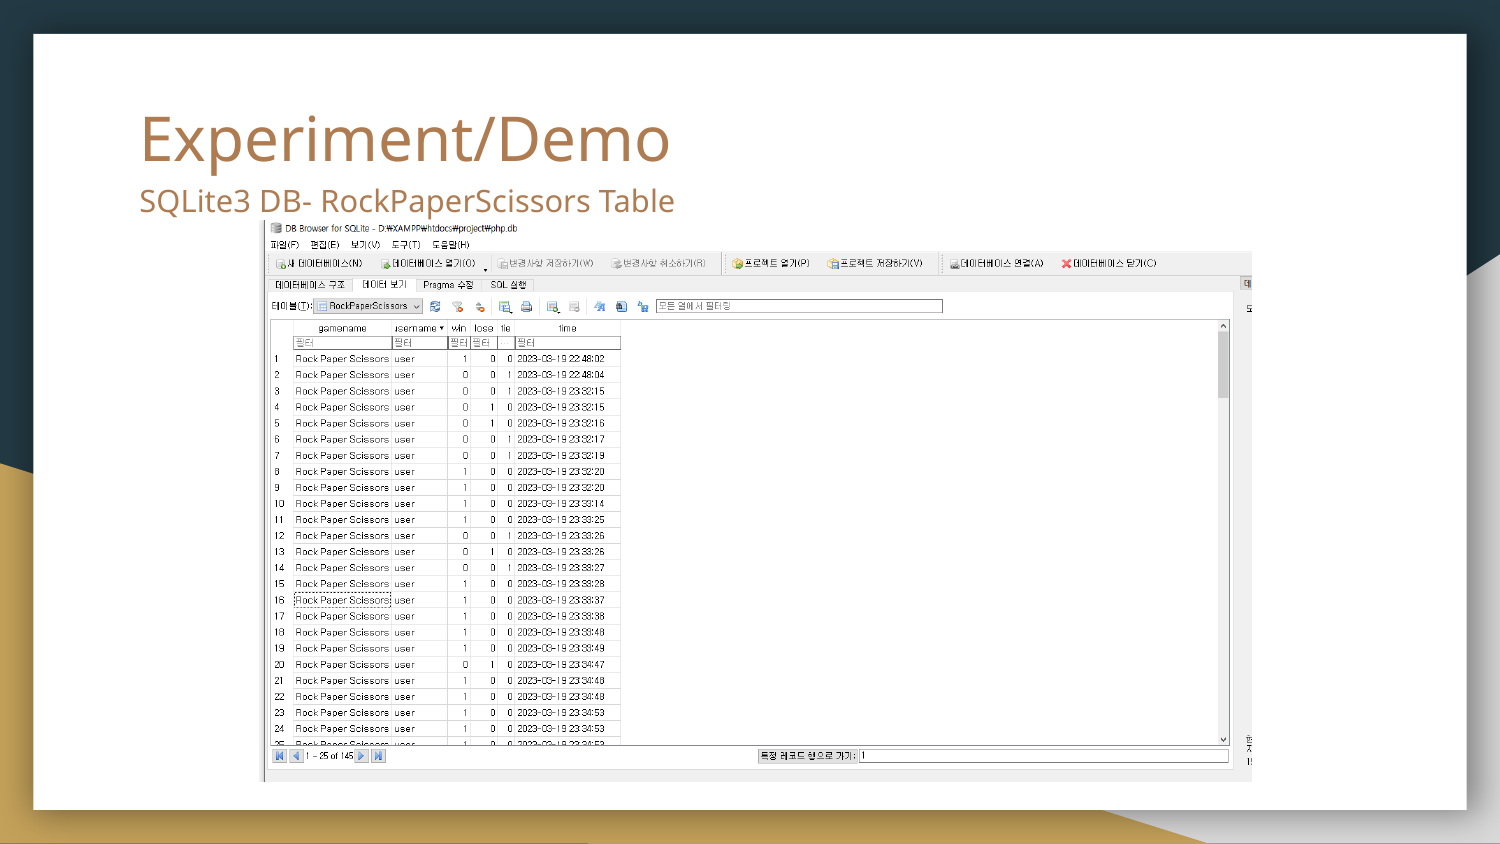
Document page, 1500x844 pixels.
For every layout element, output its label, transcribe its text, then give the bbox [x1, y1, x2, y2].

picture [259, 219, 1252, 782]
title Experiment/Demo SQLite3 DB- RockPaperScissors Table [124, 80, 1356, 237]
